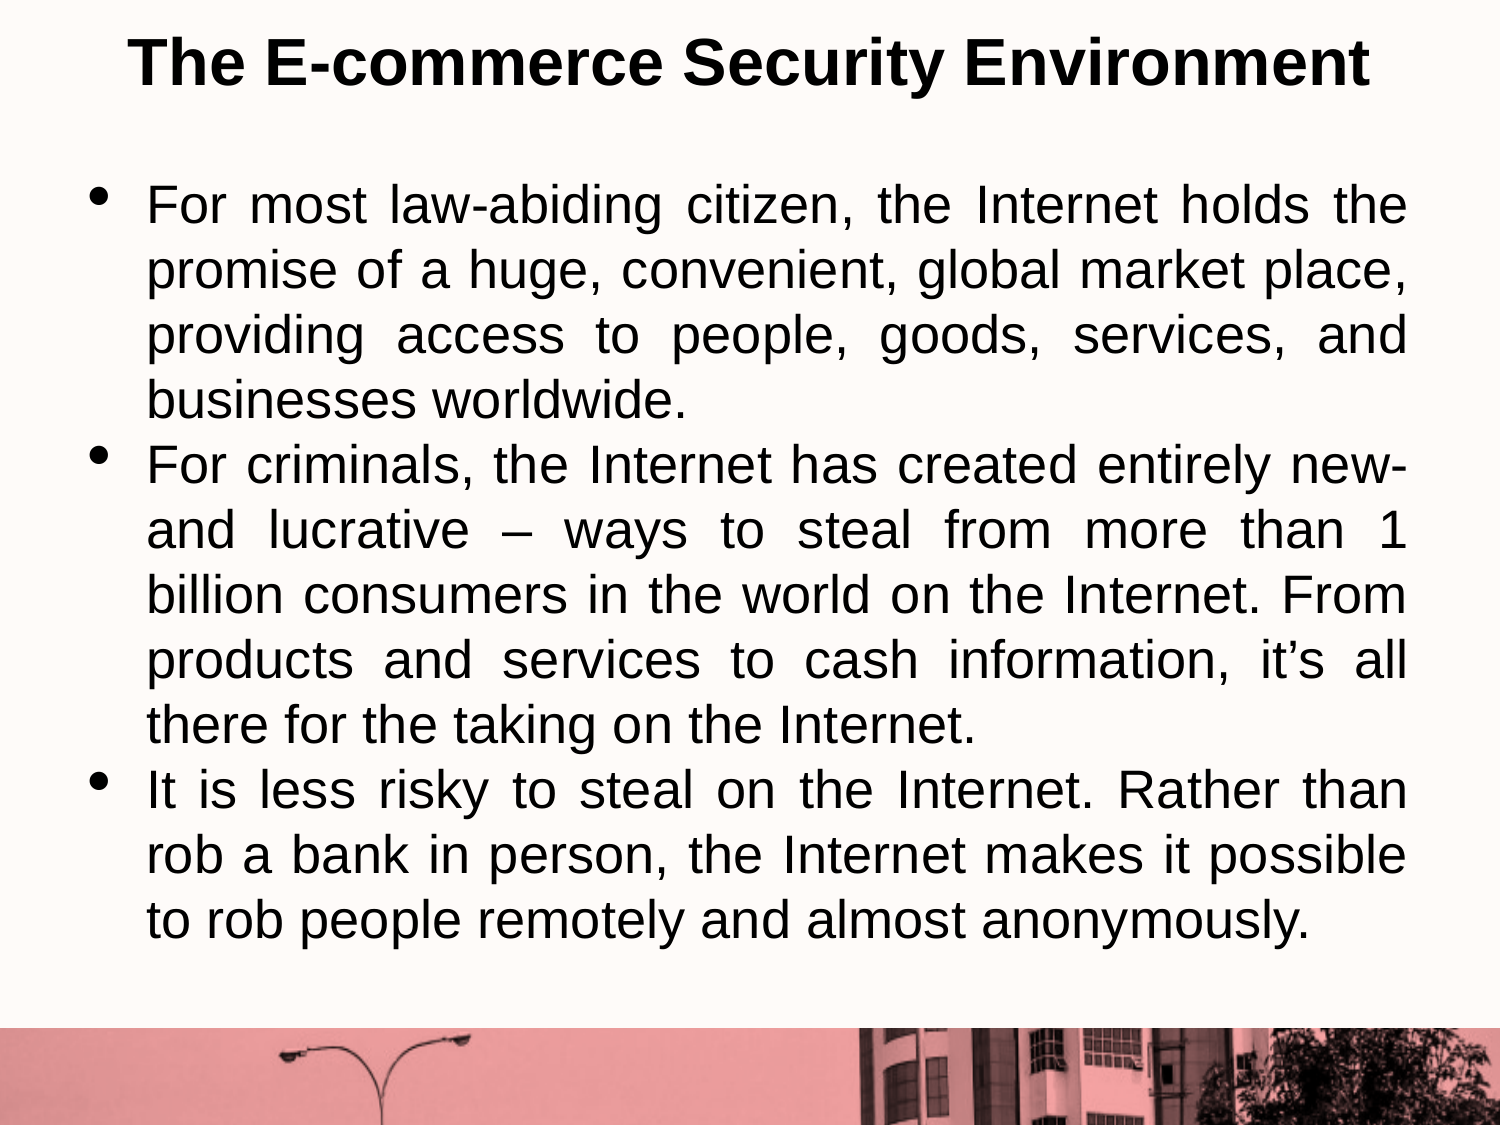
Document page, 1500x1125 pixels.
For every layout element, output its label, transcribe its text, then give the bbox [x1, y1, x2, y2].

text_box The E-commerce Security Environment [74, 0, 1425, 118]
text_box For most law-abiding citizen, the Internet holds the promise of a huge, convenient, global market place, providing access to people, goods, services, and businesses worldwide. For criminals, the Internet has created entirely new- and lucrative – ways to steal from more than 1 billion consumers in the world on the Internet. From products and services to cash information, it’s all there for the taking on the Internet. It is less risky to steal on the Internet. Rather than rob a bank in person, the Internet makes it possible to rob people remotely and almost anonymously. [74, 162, 1425, 963]
